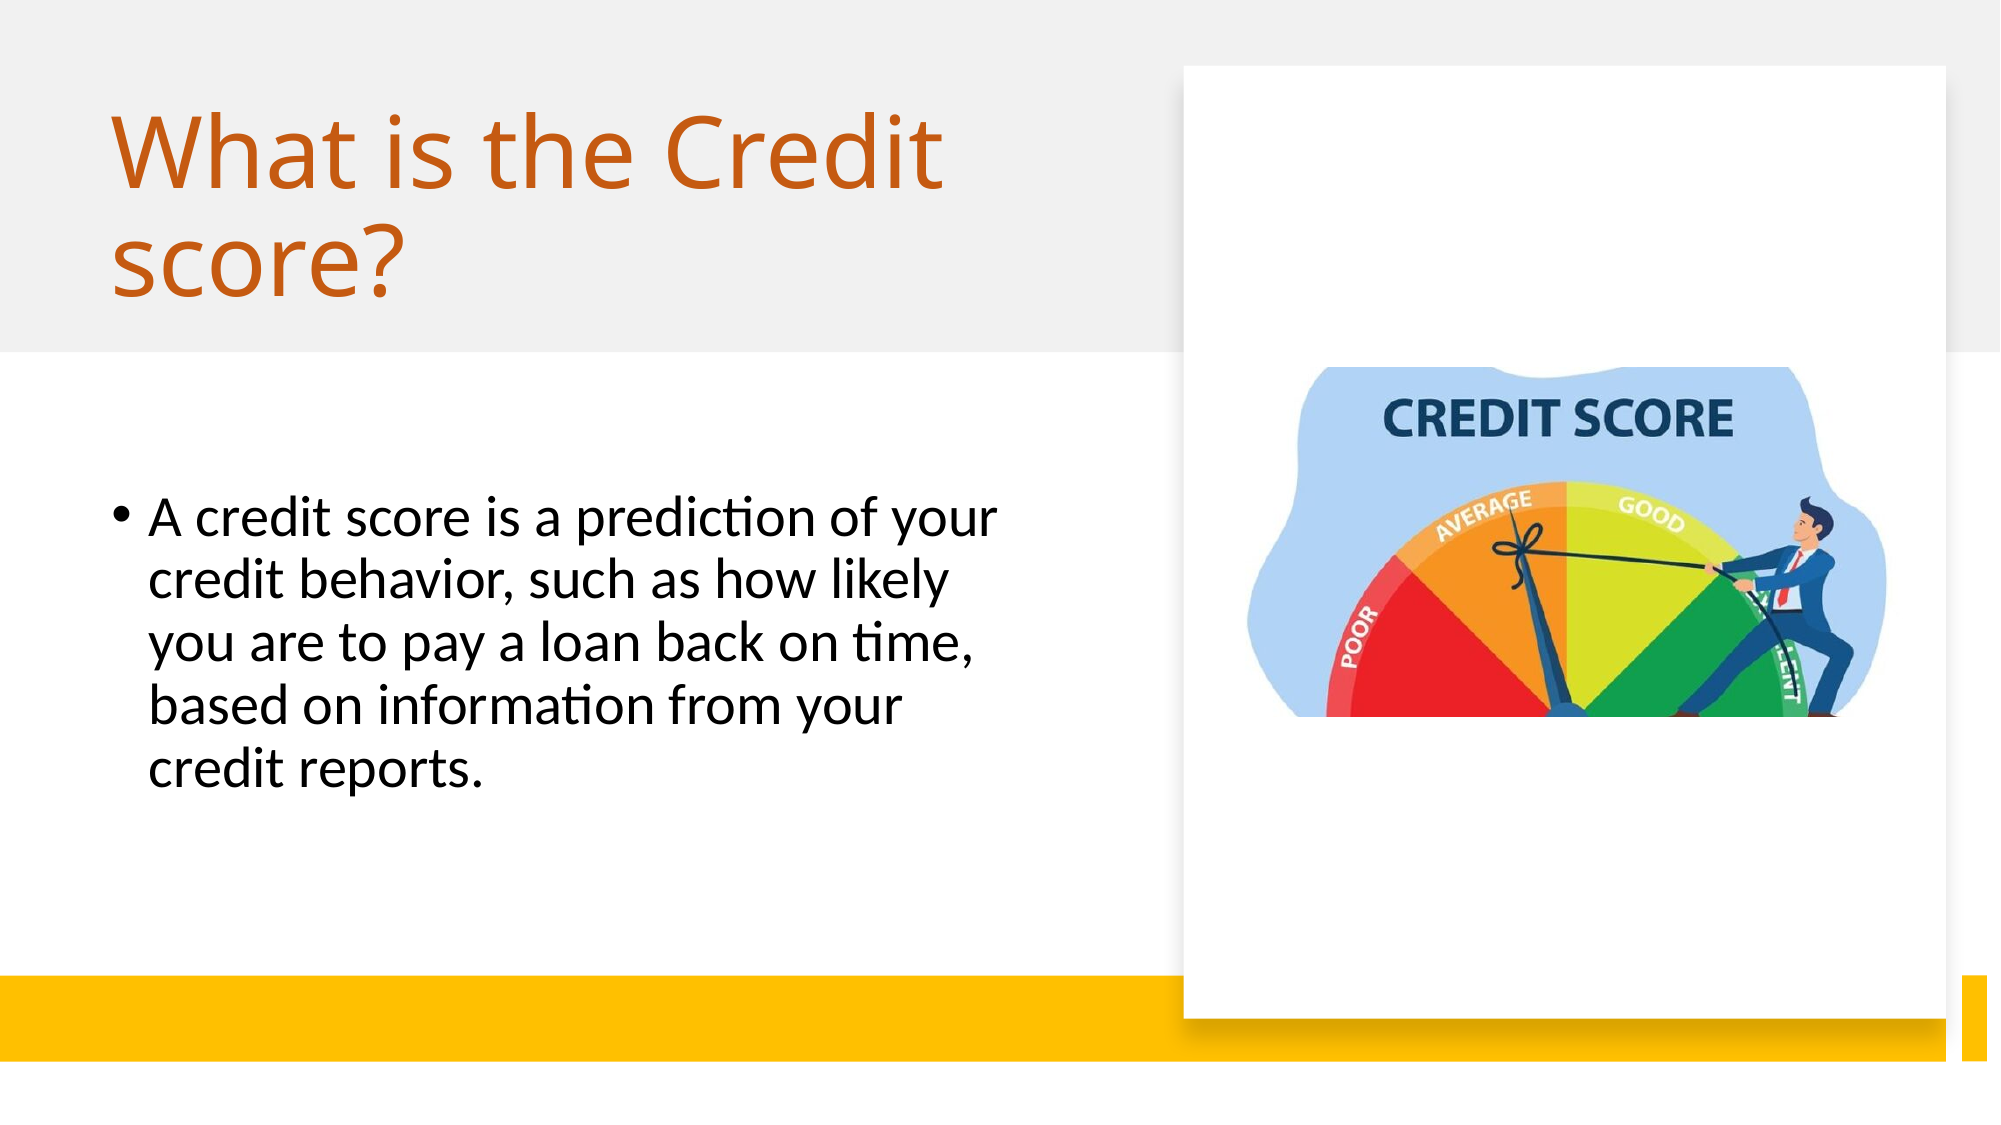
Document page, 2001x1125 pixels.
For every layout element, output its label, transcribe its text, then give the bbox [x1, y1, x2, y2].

text_box [0, 975, 1947, 1063]
list A credit score is a prediction of your credit behavior, such as how likely you are to pay a loan back on time, based on information from your credit reports. [96, 429, 1055, 926]
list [1217, 367, 1913, 717]
text_box [0, 353, 2000, 1125]
text_box [0, 0, 2000, 353]
text_box [1183, 65, 1947, 1020]
title What is the Credit score? [95, 57, 1055, 327]
text_box [1961, 974, 1988, 1062]
